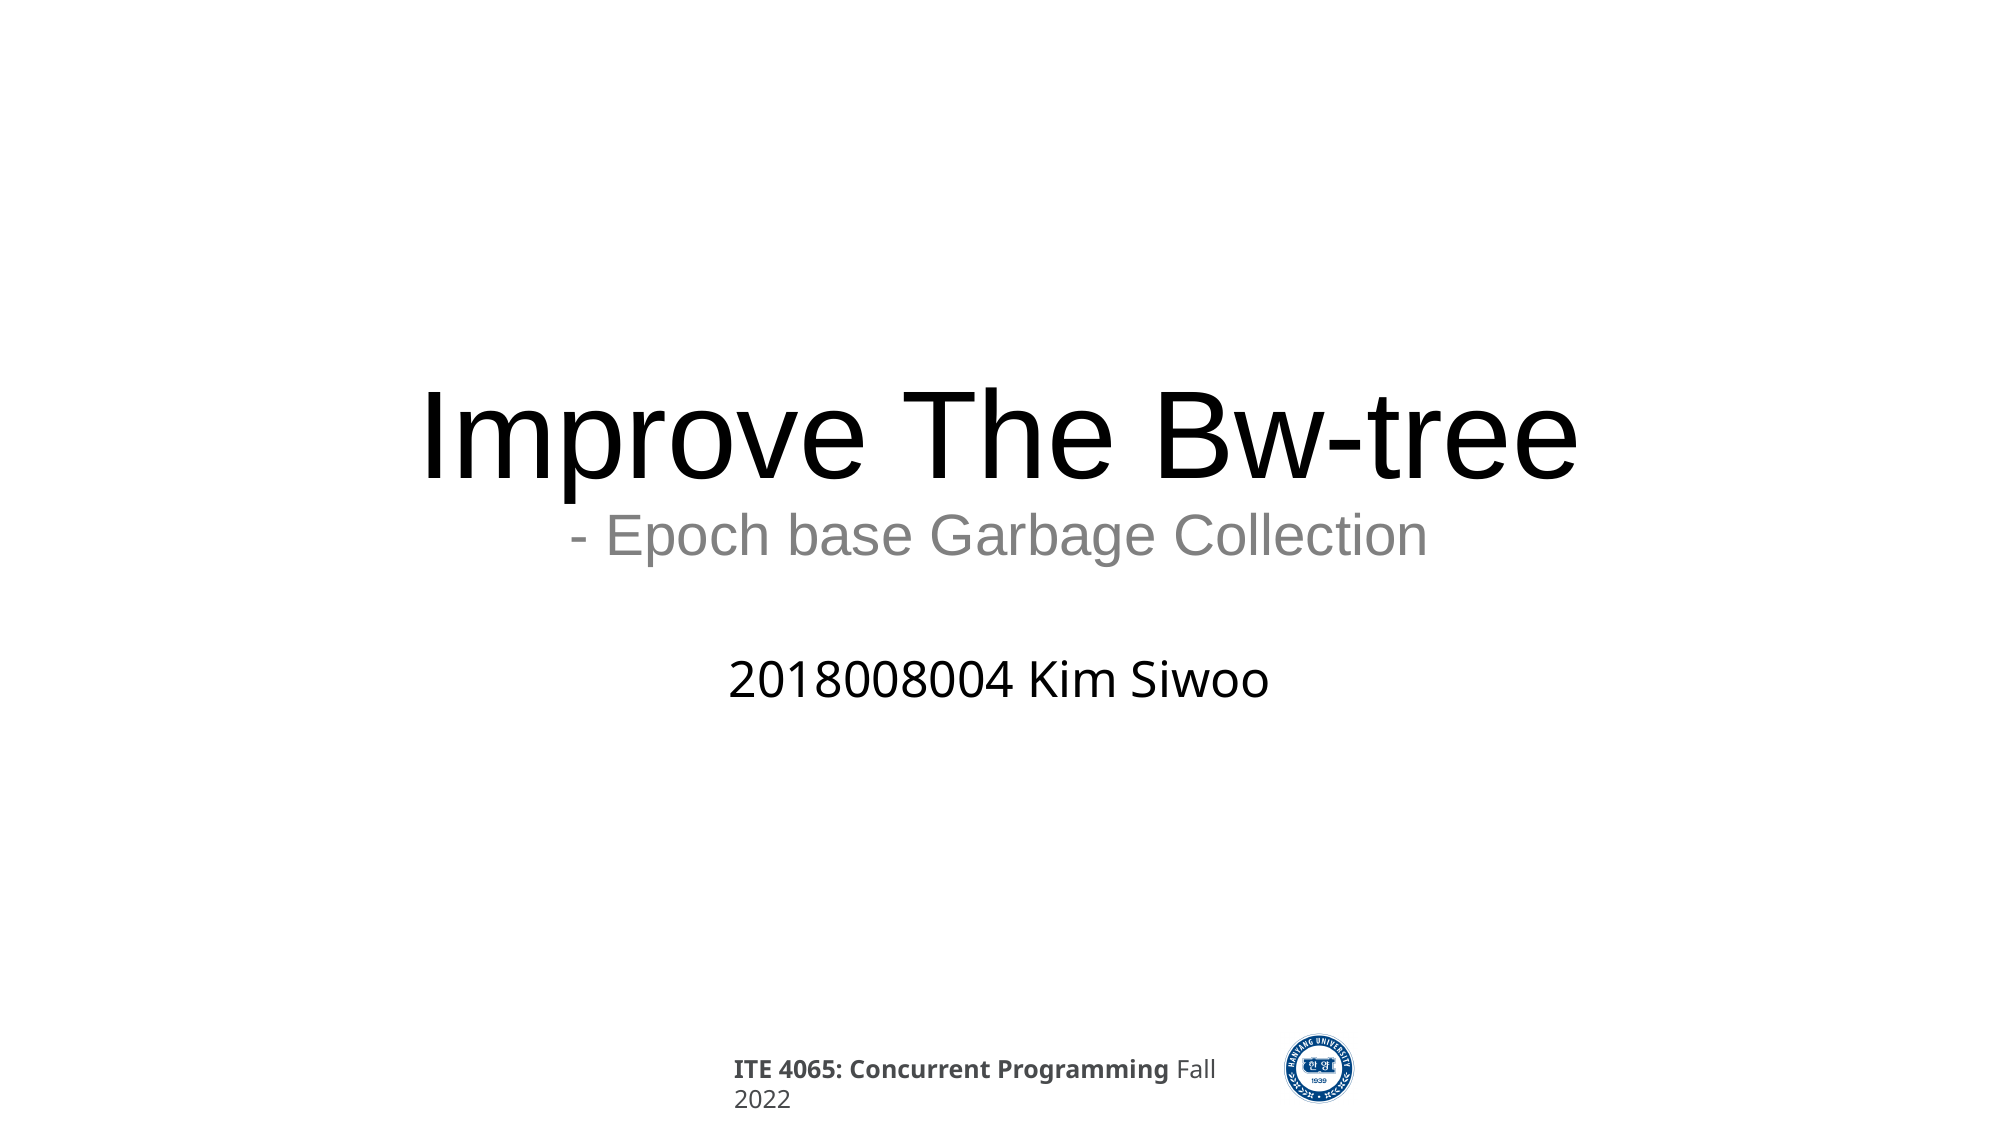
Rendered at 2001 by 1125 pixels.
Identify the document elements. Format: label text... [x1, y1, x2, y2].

text_box ITE 4065: Concurrent Programming Fall 2022 [719, 1045, 1281, 1121]
subtitle 2018008004 Kim Siwoo [249, 647, 1750, 919]
picture [1280, 1032, 1358, 1105]
title Improve The Bw-tree - Epoch base Garbage Collection [249, 184, 1750, 576]
